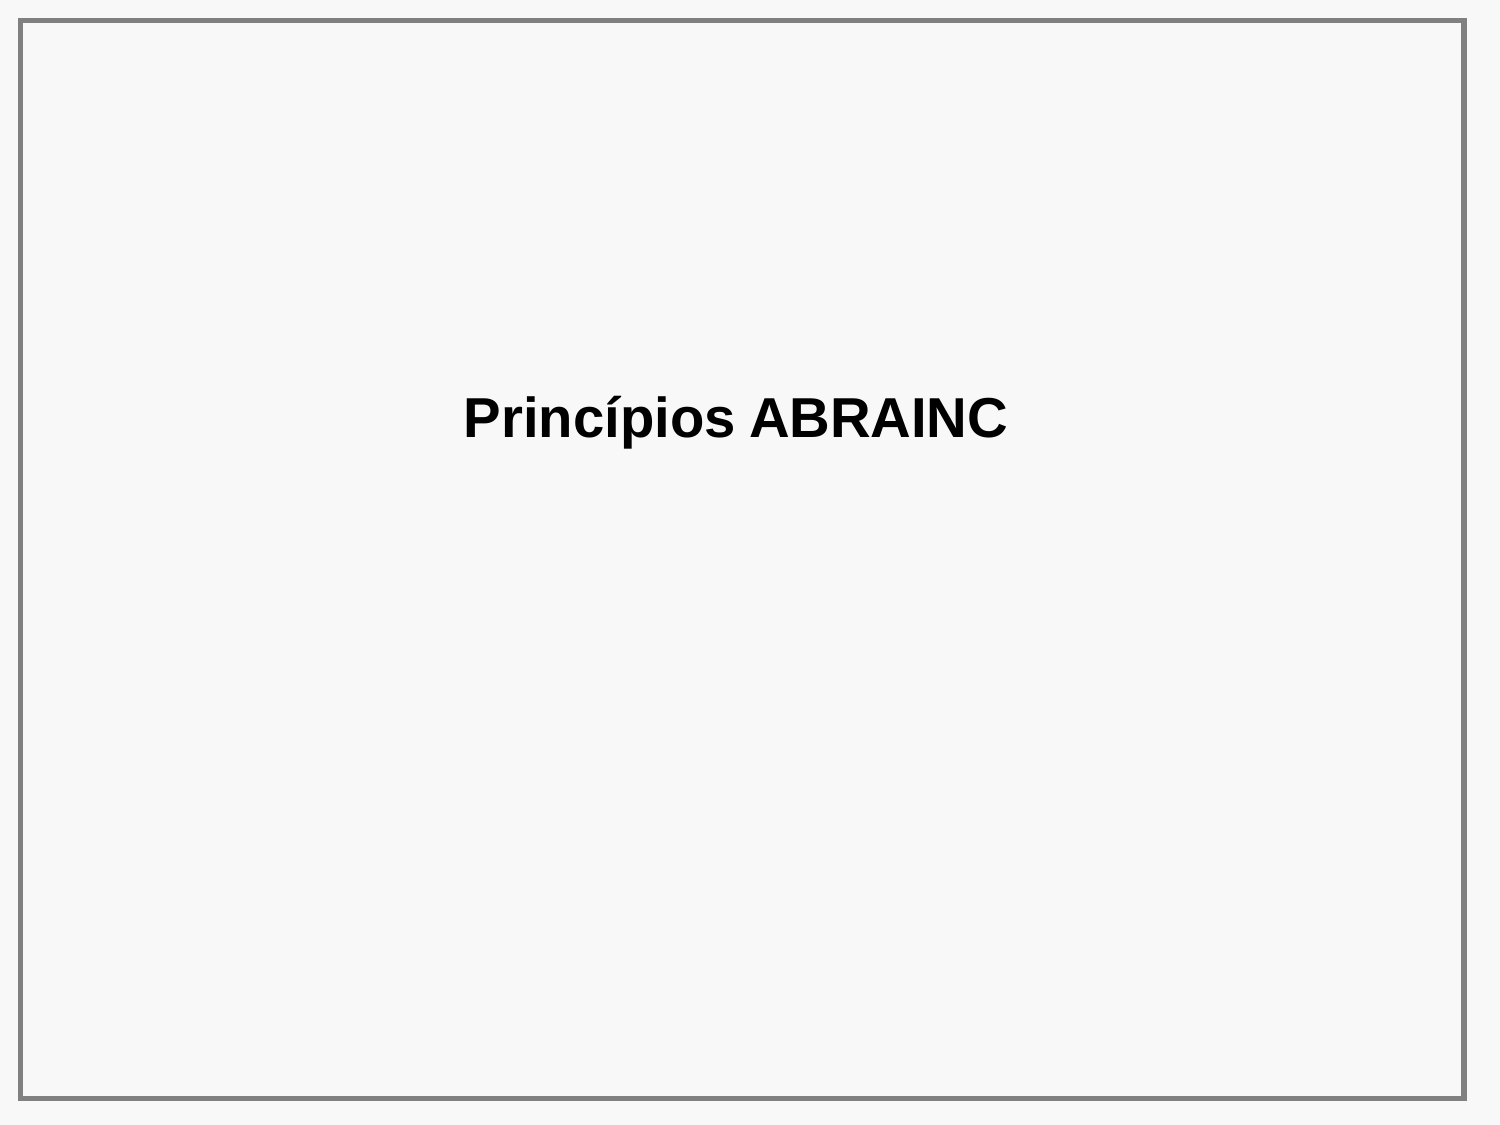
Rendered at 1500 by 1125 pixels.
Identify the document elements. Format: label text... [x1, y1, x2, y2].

text_box Princípios ABRAINC [104, 124, 1368, 457]
text_box [20, 20, 1465, 1099]
